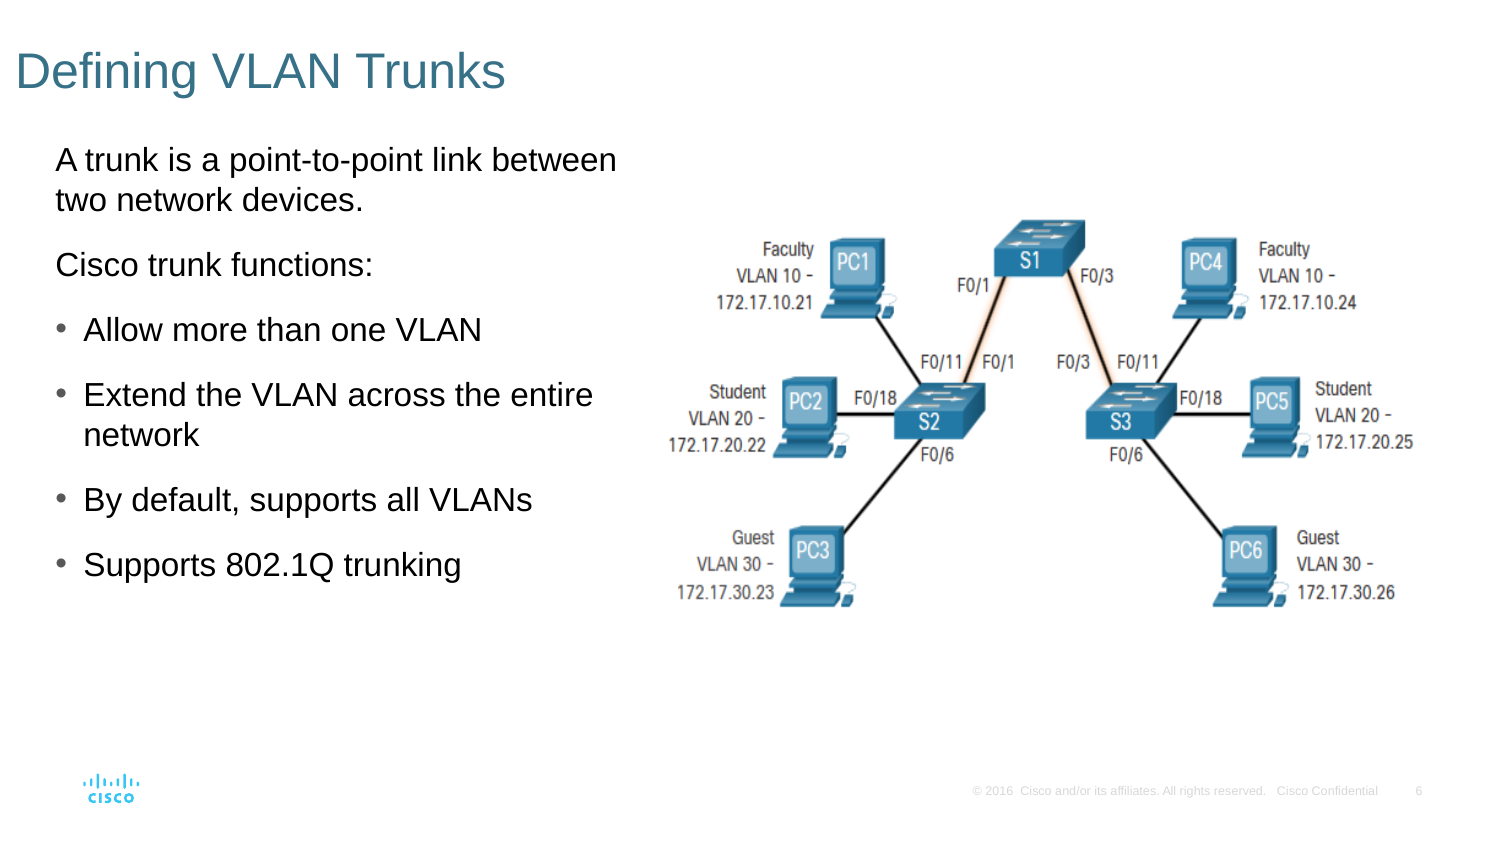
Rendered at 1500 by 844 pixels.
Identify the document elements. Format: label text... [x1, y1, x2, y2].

picture [661, 217, 1436, 627]
title Defining VLAN Trunks [0, 6, 1500, 131]
list A trunk is a point-to-point link between two network devices. Cisco trunk functions: Allow more than one VLAN Extend the VLAN across the entire network By default, supports all VLANs Supports 802.1Q trunking [40, 131, 662, 759]
